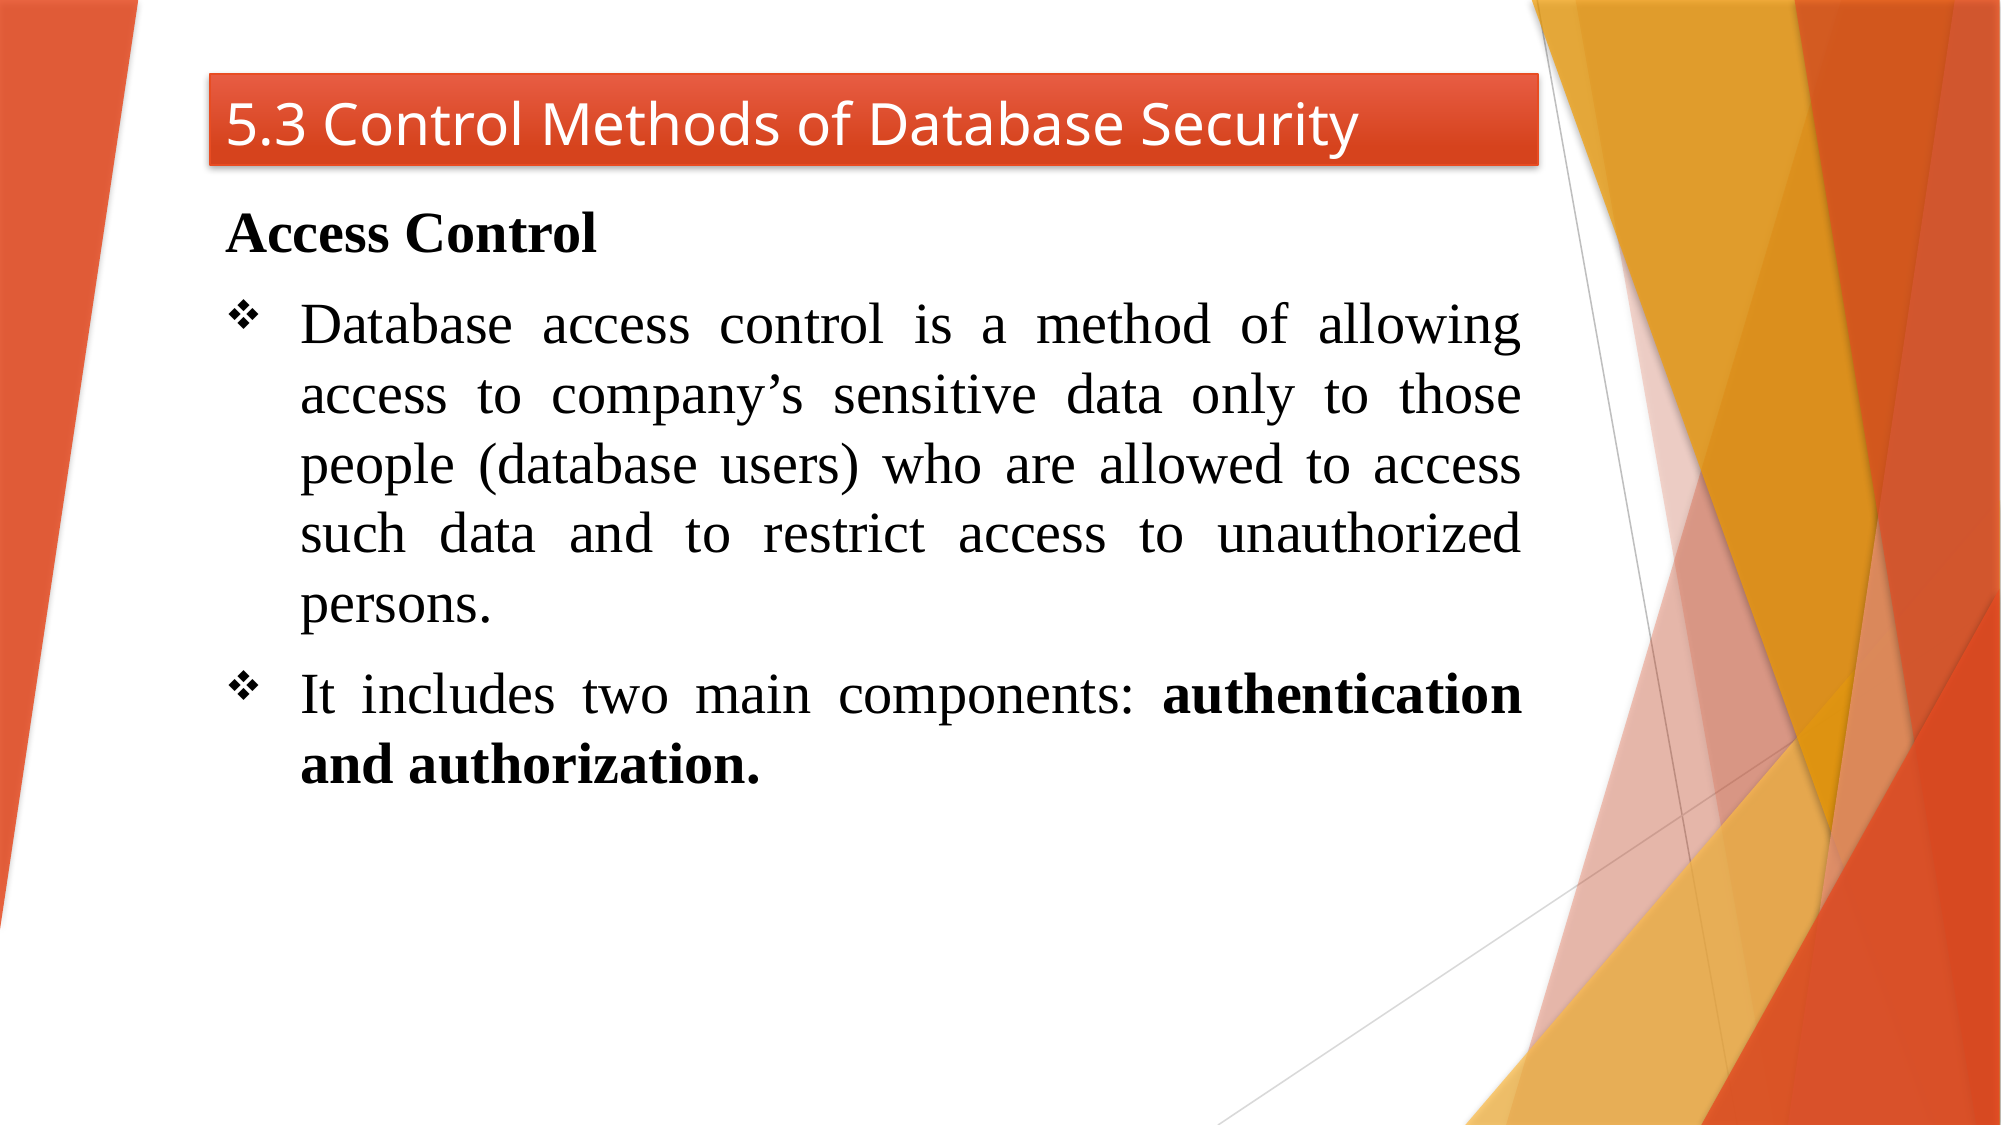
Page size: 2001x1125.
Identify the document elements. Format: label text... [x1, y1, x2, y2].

subtitle Access Control Database access control is a method of allowing access to company’s sensitive data only to those people (database users) who are allowed to access such data and to restrict access to unauthorized persons. It includes two main components: authentication and authorization. [210, 186, 1538, 1006]
title 5.3 Control Methods of Database Security [209, 73, 1539, 166]
